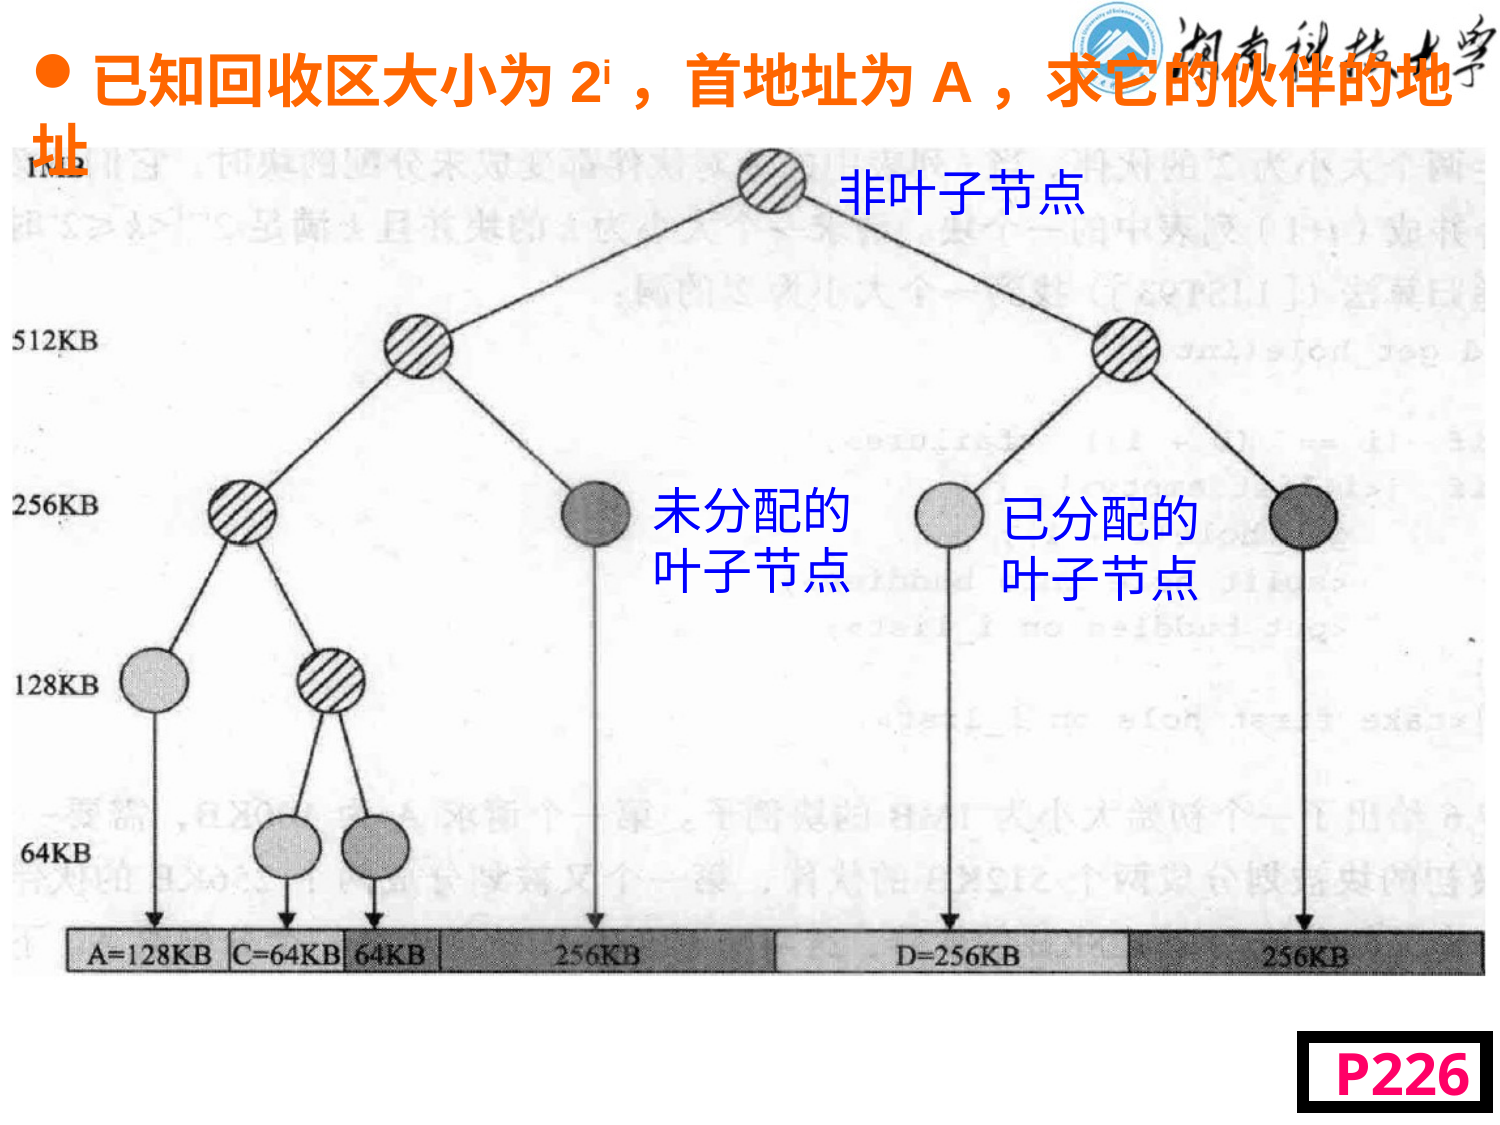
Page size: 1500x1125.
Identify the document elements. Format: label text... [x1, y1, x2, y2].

text_box 已知回收区大小为2i，首地址为A，求它的伙伴的地址 [31, 43, 1488, 145]
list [10, 145, 1488, 980]
text_box P226 [1302, 1037, 1487, 1108]
picture [1069, 0, 1500, 97]
